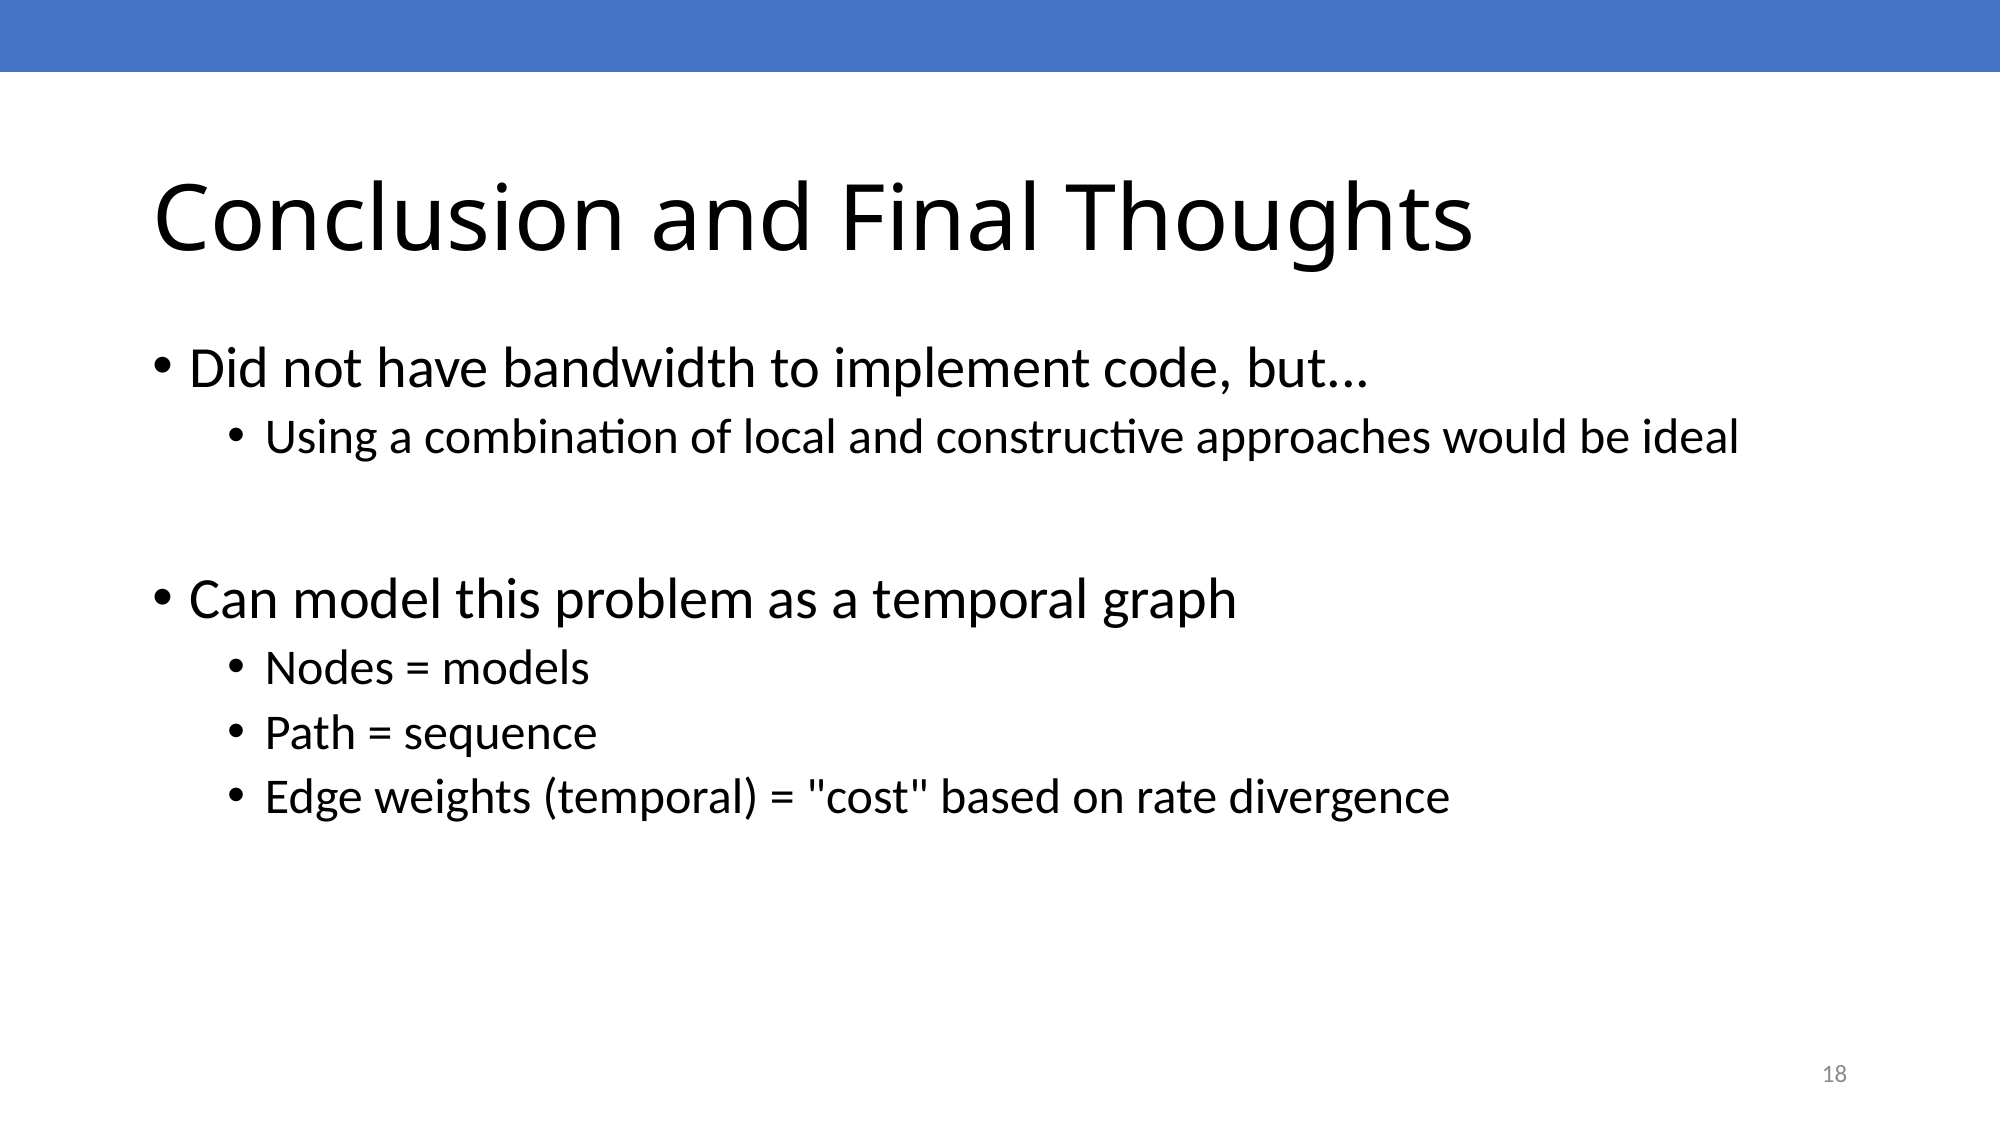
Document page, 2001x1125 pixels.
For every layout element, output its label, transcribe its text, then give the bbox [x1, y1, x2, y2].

list Did not have bandwidth to implement code, but... Using a combination of local and constructive approaches would be ideal Can model this problem as a temporal graph Nodes = models Path = sequence Edge weights (temporal) = "cost" based on rate divergence [137, 329, 1863, 1065]
title Conclusion and Final Thoughts [137, 111, 1863, 329]
slide_number 18 [1412, 1065, 1863, 1103]
text_box [0, 0, 2000, 73]
